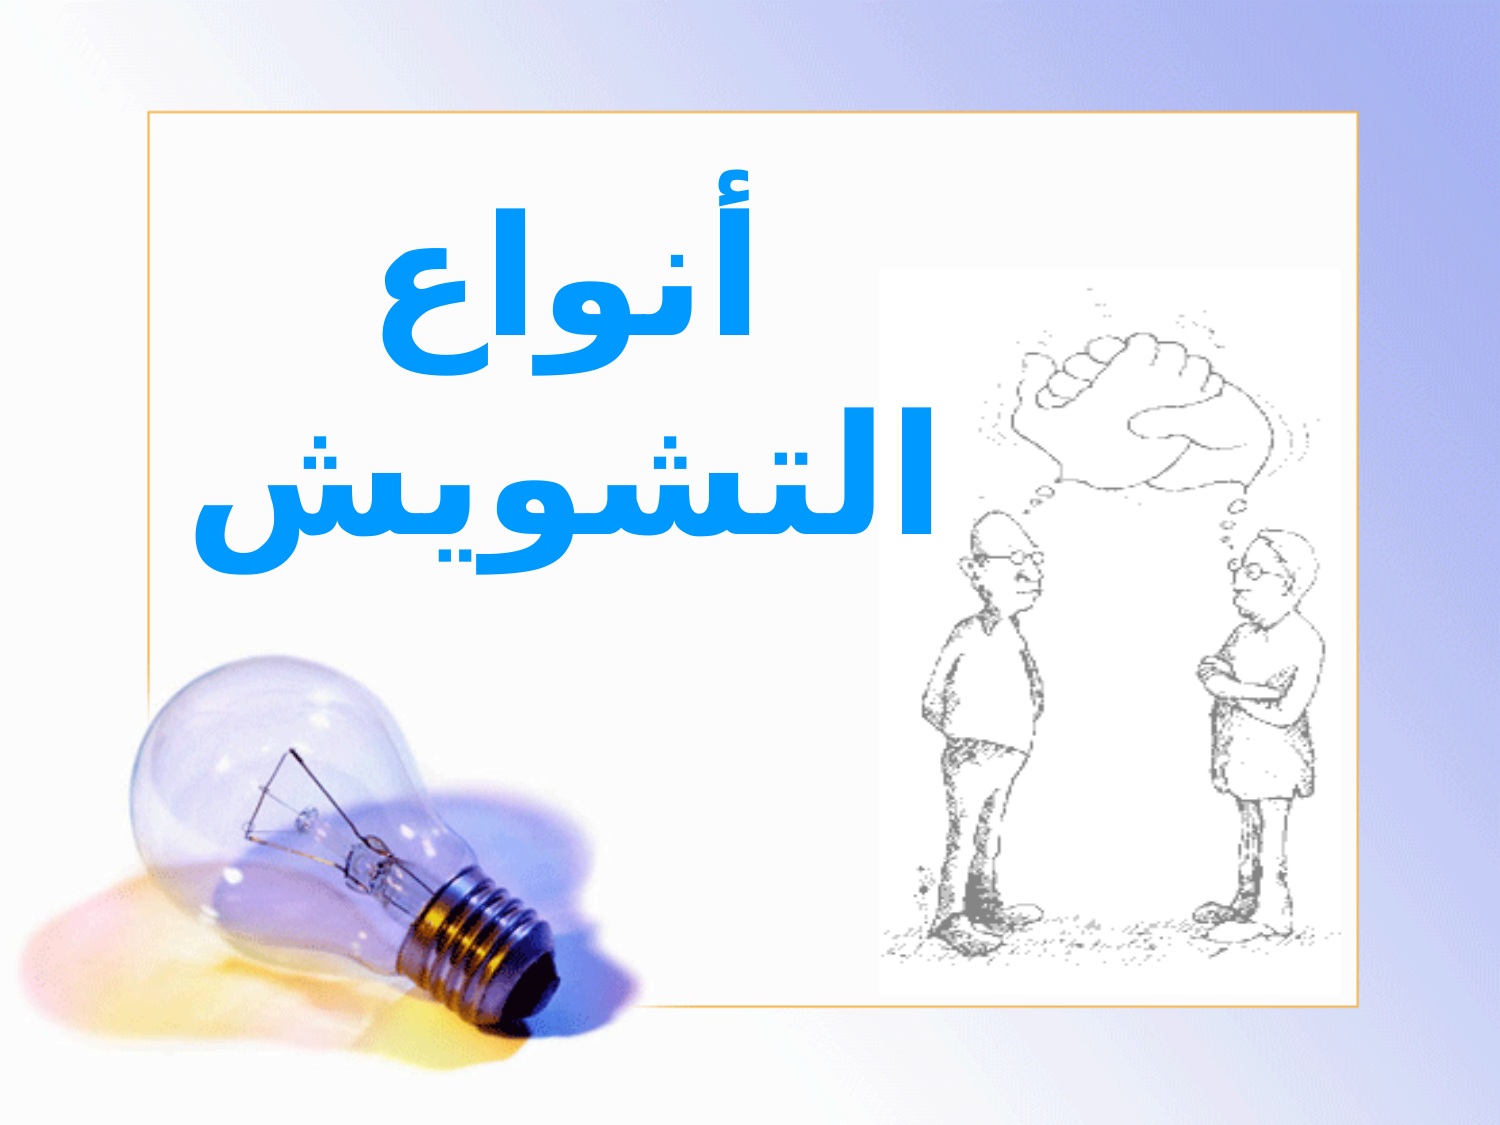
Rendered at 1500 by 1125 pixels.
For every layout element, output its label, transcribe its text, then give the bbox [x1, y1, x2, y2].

picture [0, 0, 1500, 1125]
text_box أنواع التشويش [135, 160, 996, 576]
